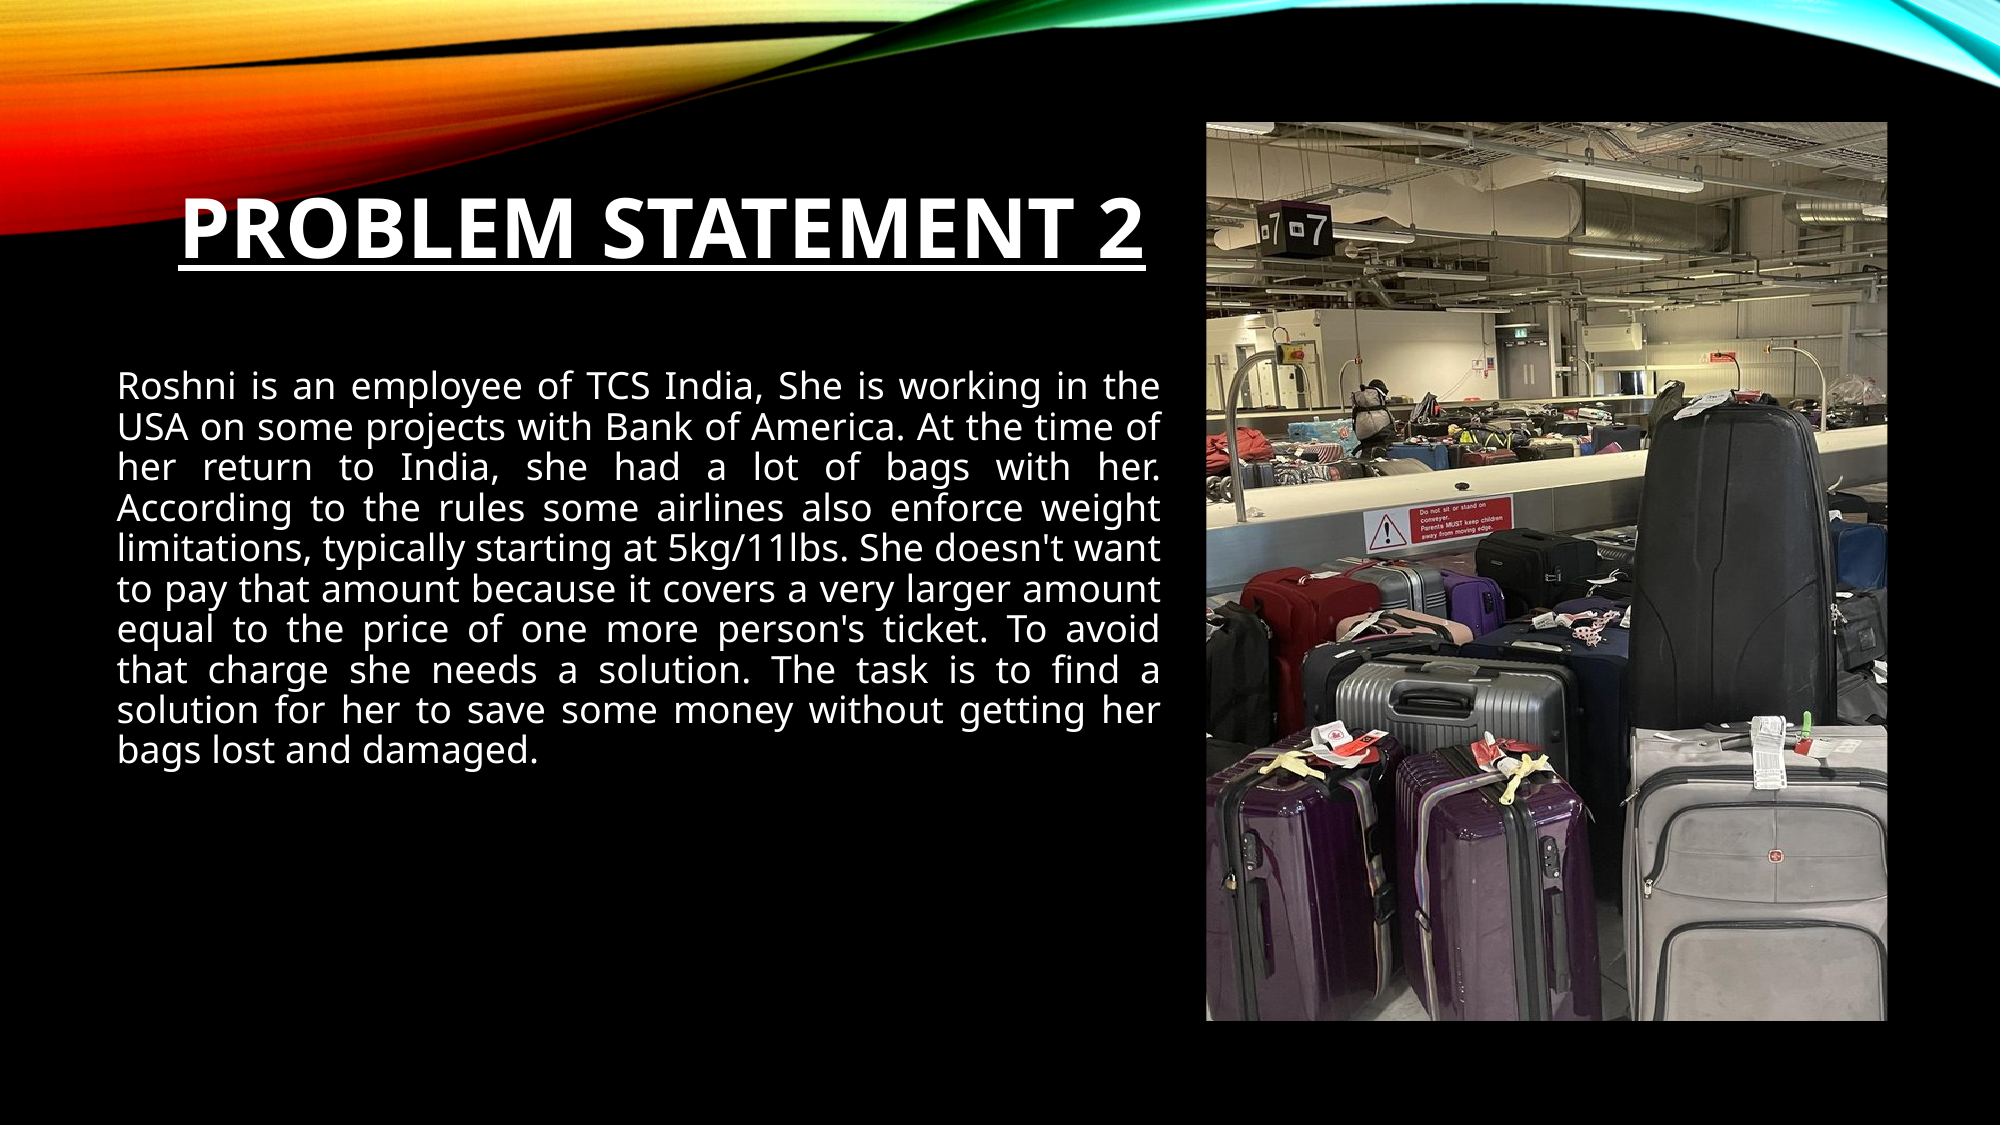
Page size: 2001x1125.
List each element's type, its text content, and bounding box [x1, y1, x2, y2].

list Roshni is an employee of TCS India, She is working in the USA on some projects with Bank of America. At the time of her return to India, she had a lot of bags with her. According to the rules some airlines also enforce weight limitations, typically starting at 5kg/11lbs. She doesn't want to pay that amount because it covers a very larger amount equal to the price of one more person's ticket. To avoid that charge she needs a solution. The task is to find a solution for her to save some money without getting her bags lost and damaged. [101, 360, 1178, 1021]
title PROBLEM STATEMENT 2 [101, 237, 1206, 338]
picture [0, 0, 2000, 1021]
